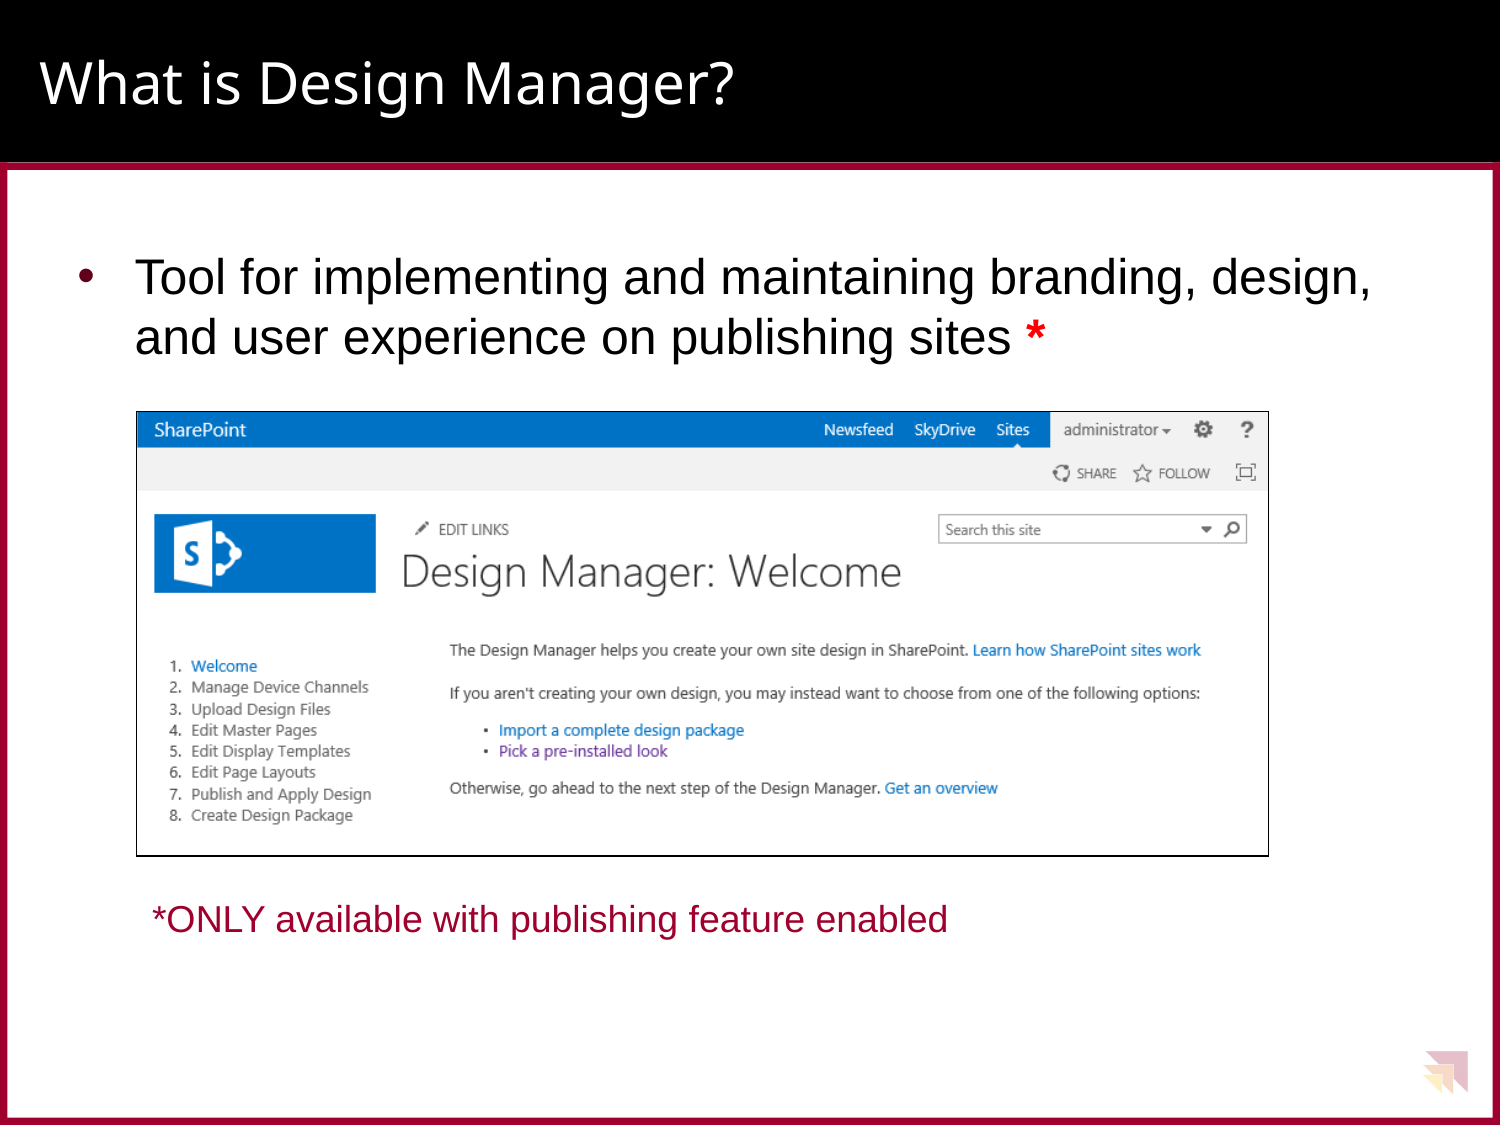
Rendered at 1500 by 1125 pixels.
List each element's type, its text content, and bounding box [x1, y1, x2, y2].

list Tool for implementing and maintaining branding, design, and user experience on publishing sites * [62, 237, 1438, 450]
picture [137, 412, 1269, 856]
title What is Design Manager? [24, 12, 1438, 150]
text_box *ONLY available with publishing feature enabled [137, 887, 1263, 948]
